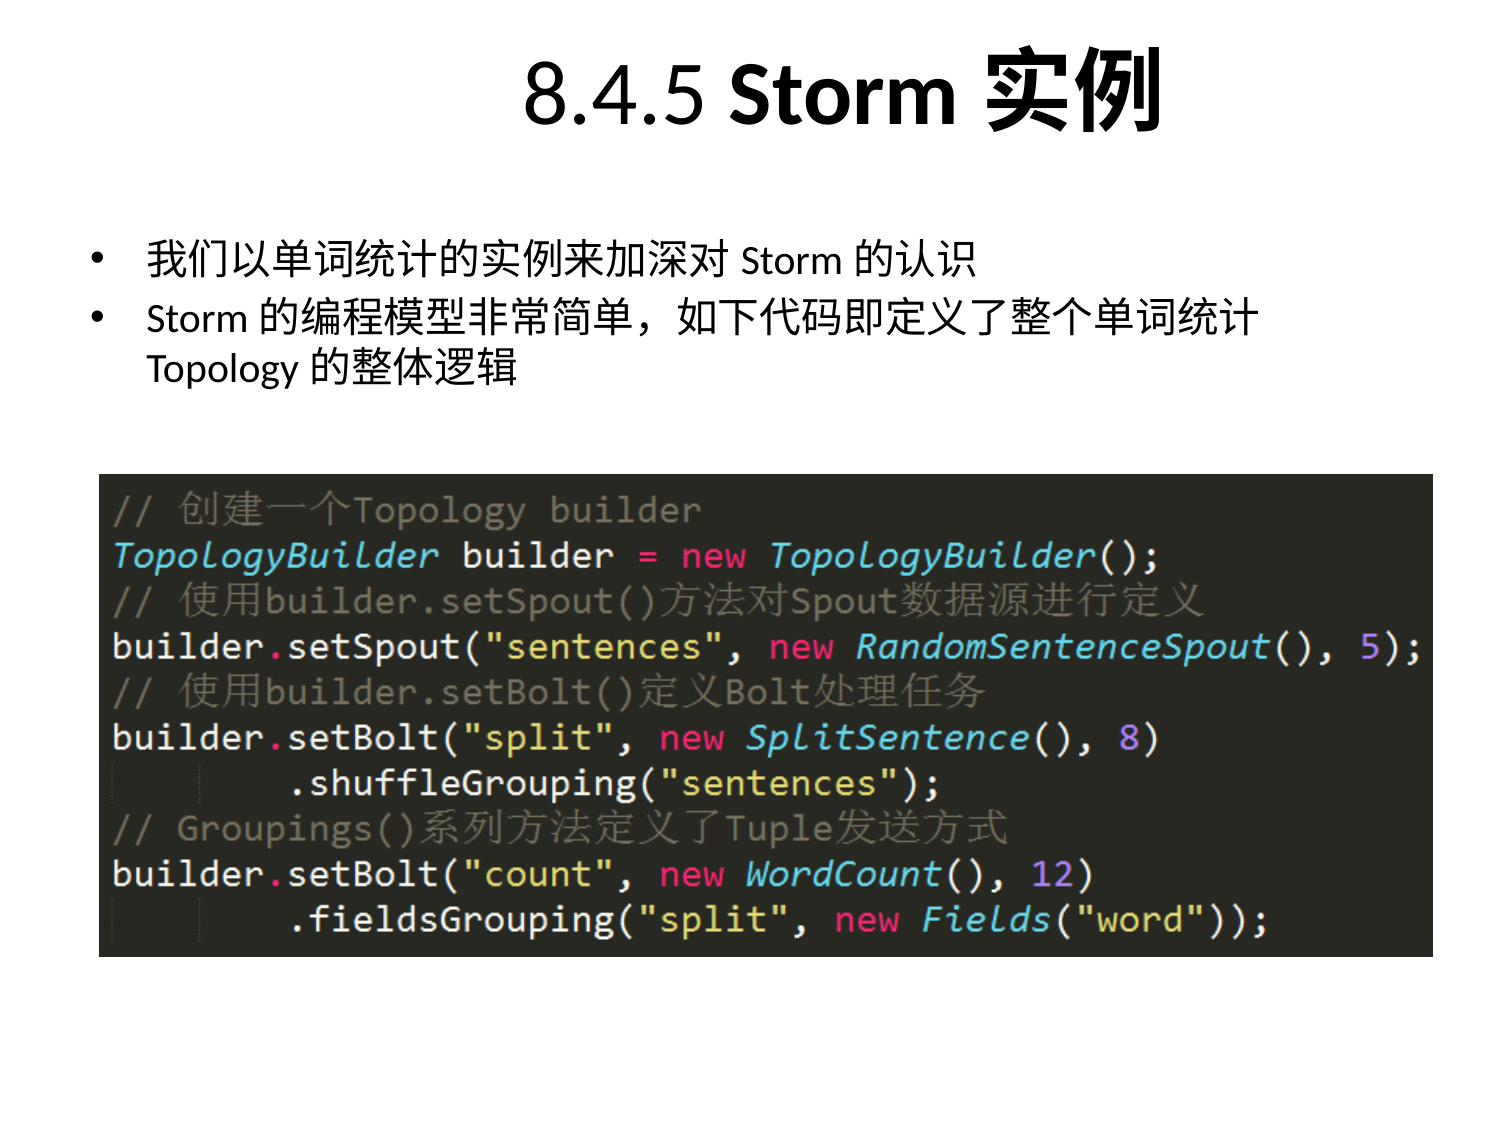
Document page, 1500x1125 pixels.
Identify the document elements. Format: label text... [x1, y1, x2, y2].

title 8.4.5 Storm实例 [187, 12, 1500, 163]
list 我们以单词统计的实例来加深对Storm的认识 Storm的编程模型非常简单，如下代码即定义了整个单词统计Topology的整体逻辑 [75, 224, 1413, 1005]
picture [99, 474, 1433, 957]
